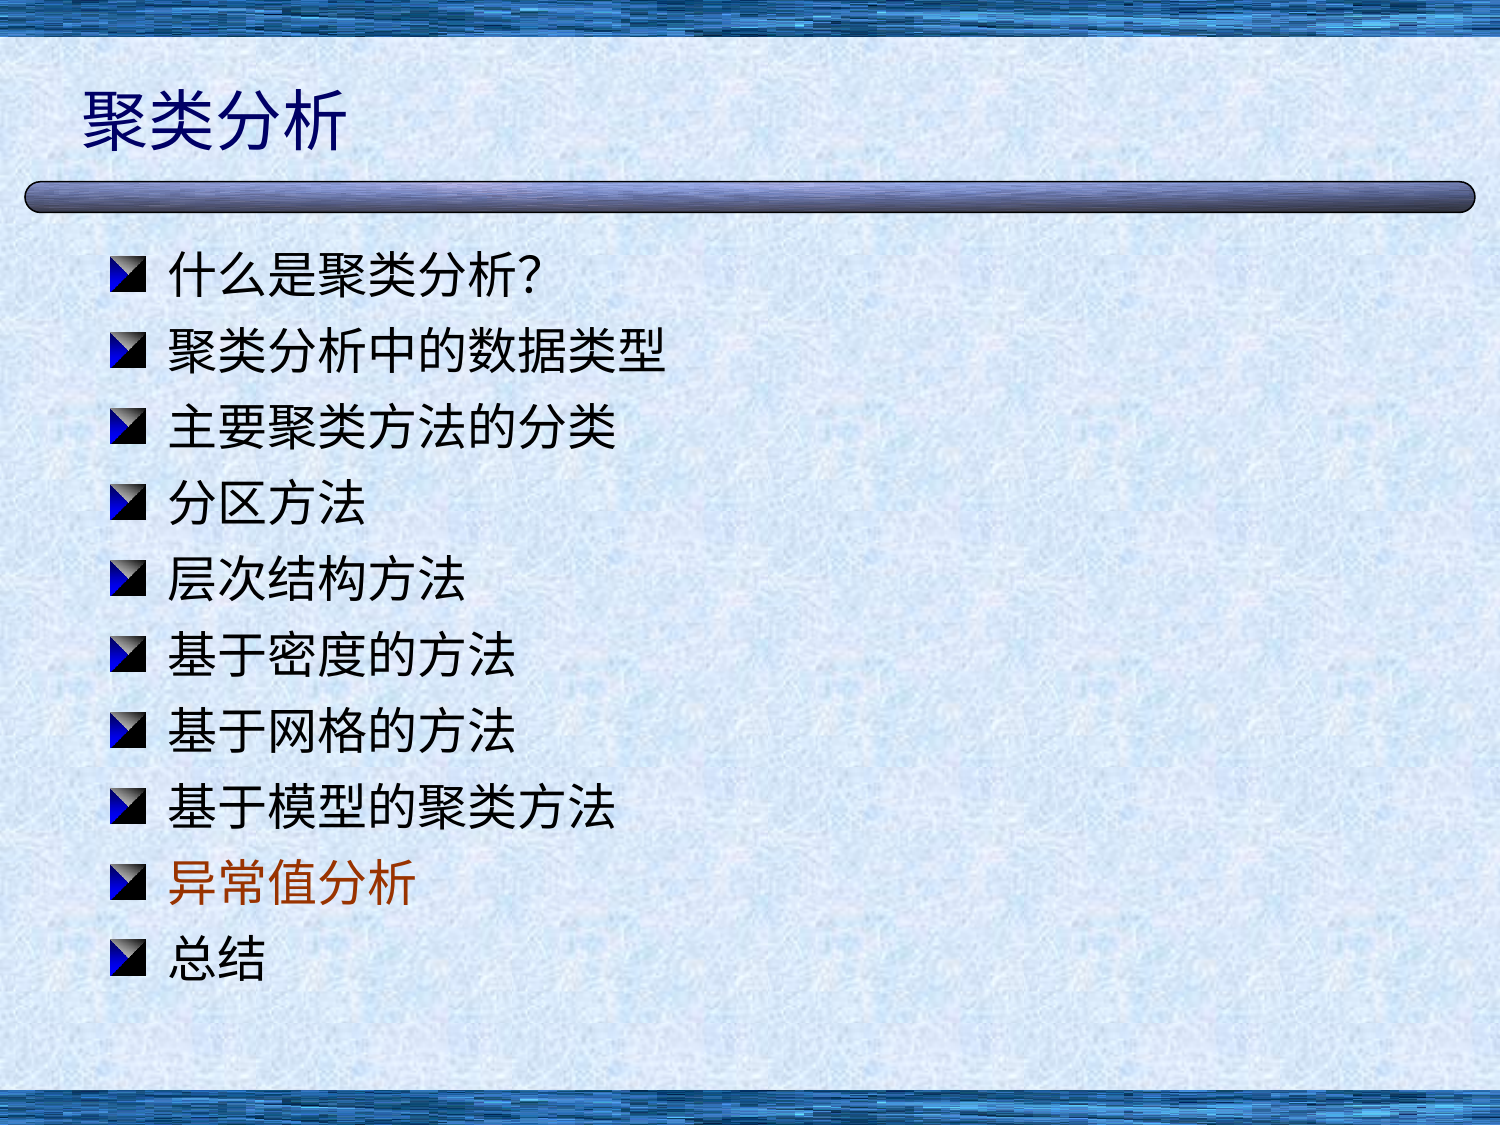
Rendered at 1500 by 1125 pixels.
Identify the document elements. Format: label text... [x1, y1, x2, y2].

picture [0, 0, 1500, 1125]
list 什么是聚类分析？ 聚类分析中的数据类型 主要聚类方法的分类 分区方法 层次结构方法 基于密度的方法 基于网格的方法 基于模型的聚类方法 异常值分析 总结 [95, 230, 1396, 993]
title 聚类分析 [66, 37, 1180, 200]
